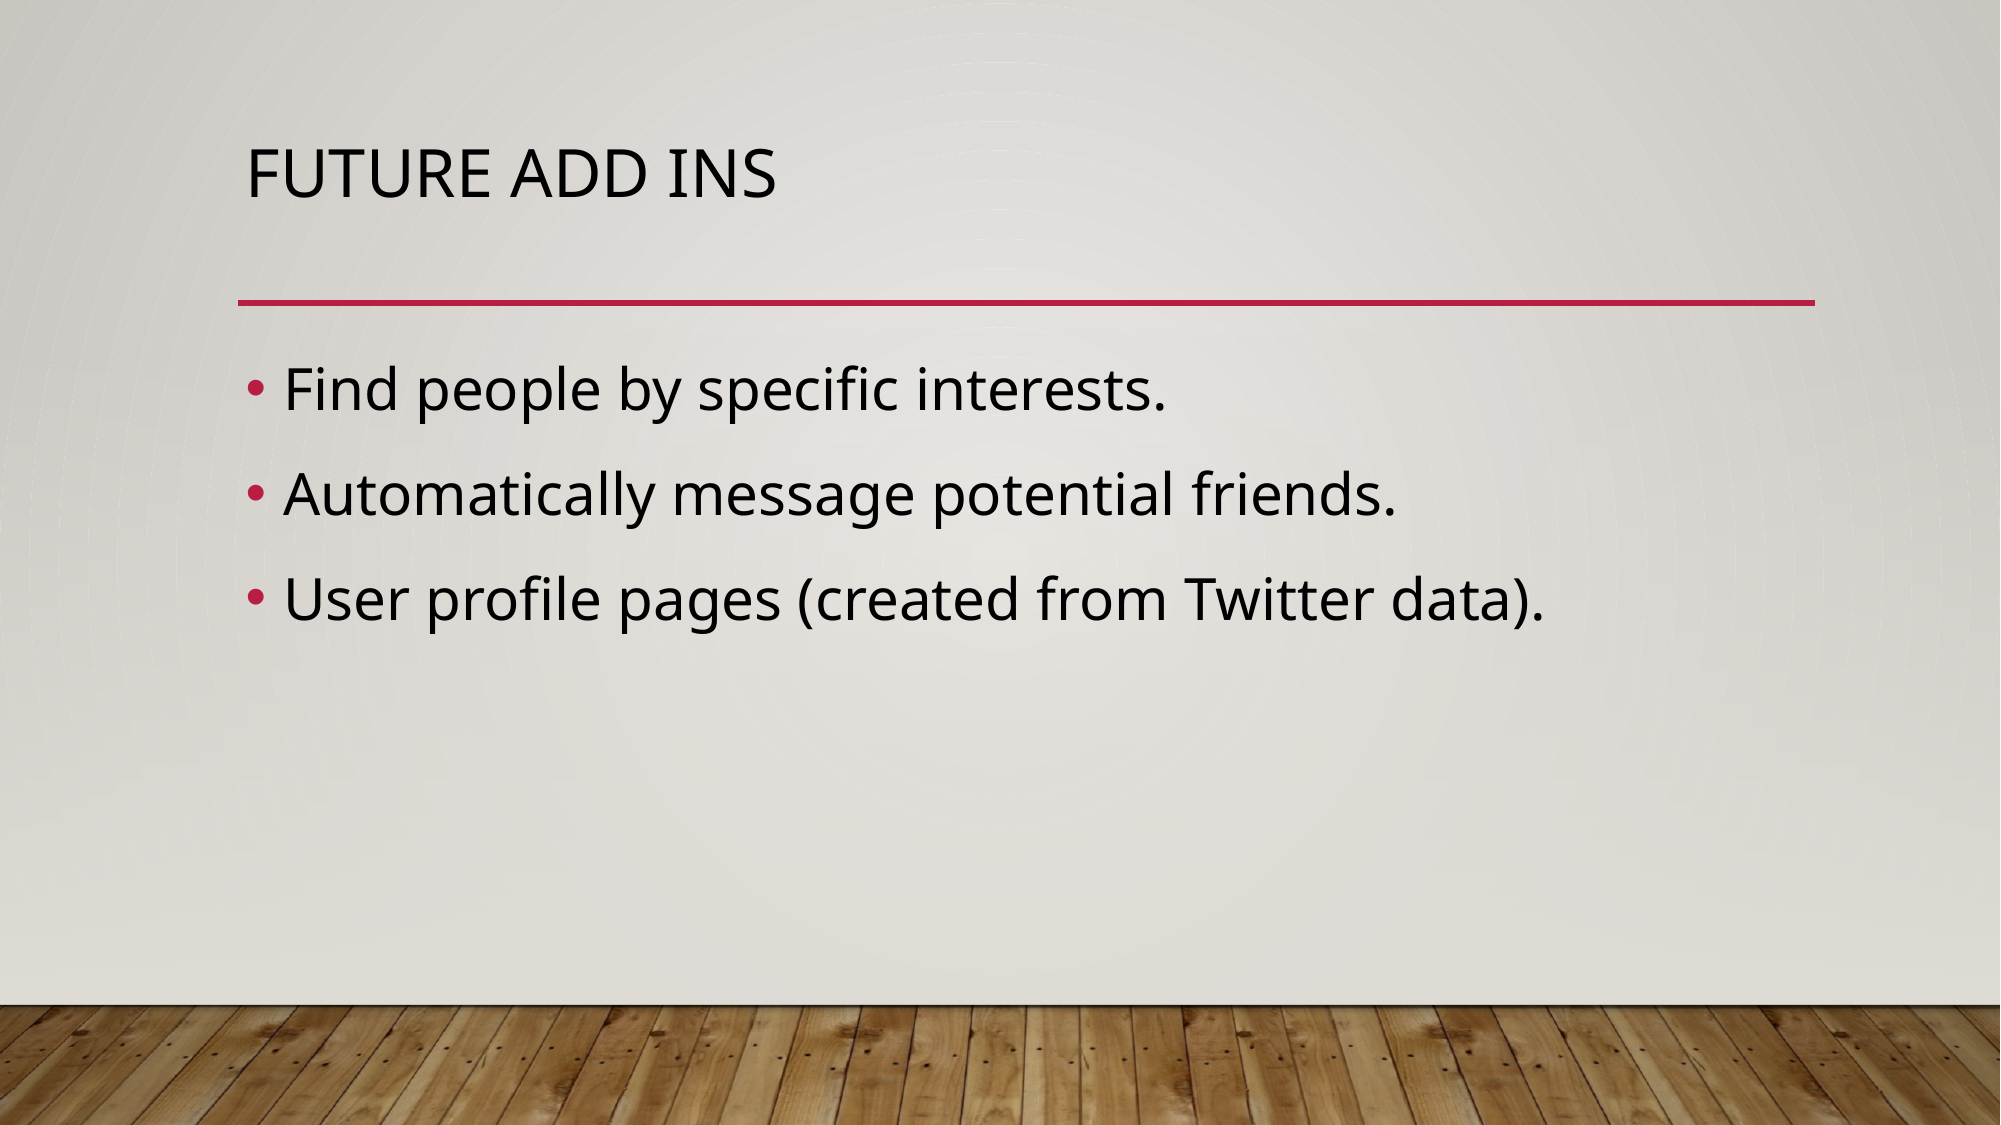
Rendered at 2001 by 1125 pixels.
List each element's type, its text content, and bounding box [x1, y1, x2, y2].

picture [0, 1005, 2000, 1125]
title Future add ins [237, 131, 1814, 305]
list Find people by specific interests. Automatically message potential friends. User profile pages (created from Twitter data). [237, 330, 1814, 898]
